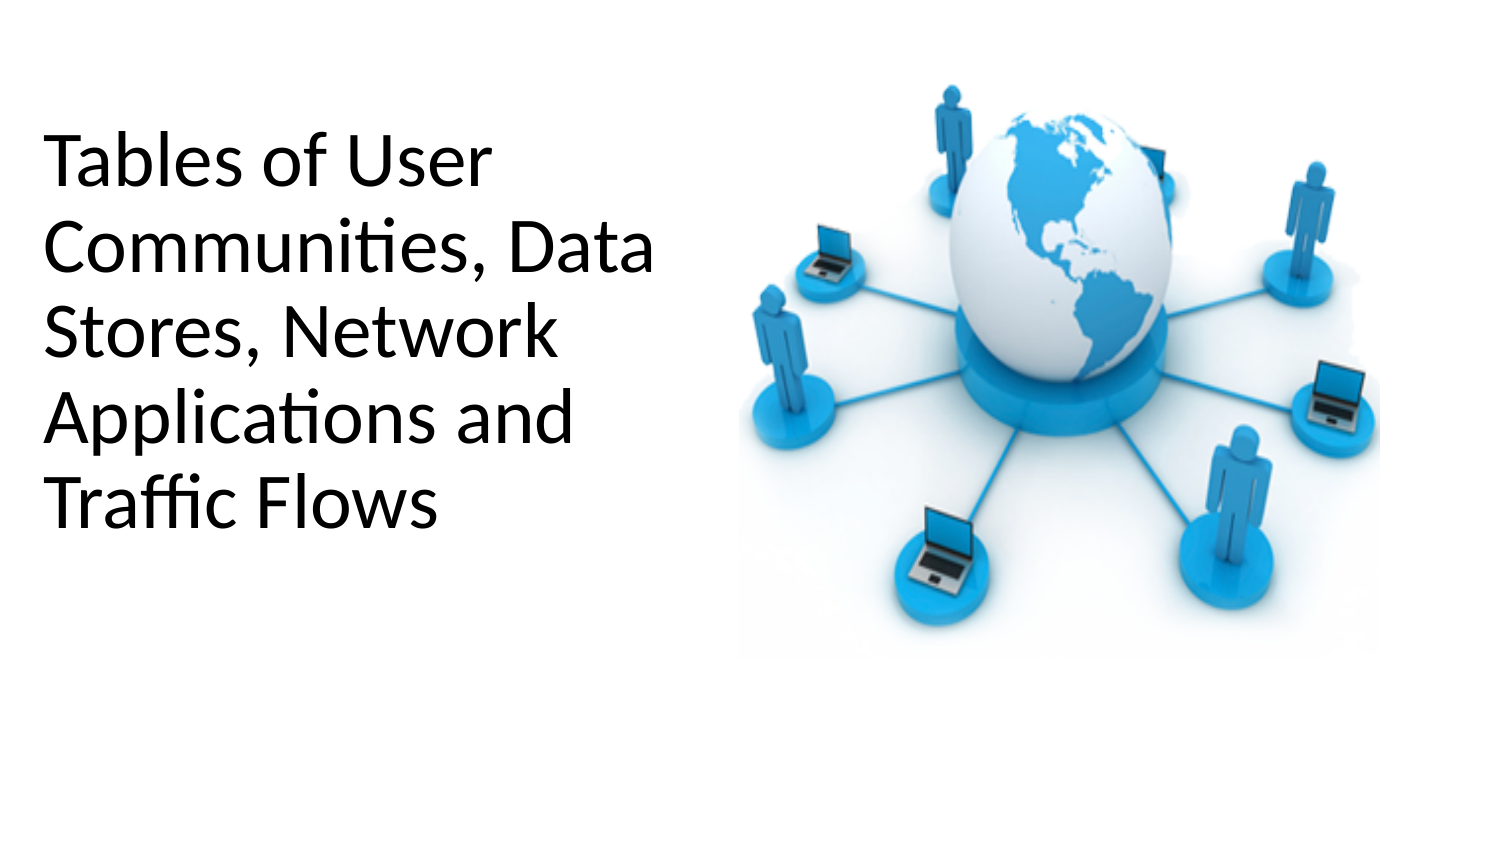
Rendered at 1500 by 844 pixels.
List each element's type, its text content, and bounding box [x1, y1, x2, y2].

text_box Tables of User Communities, Data Stores, Network Applications and Traffic Flows [43, 118, 732, 594]
picture [737, 84, 1380, 660]
